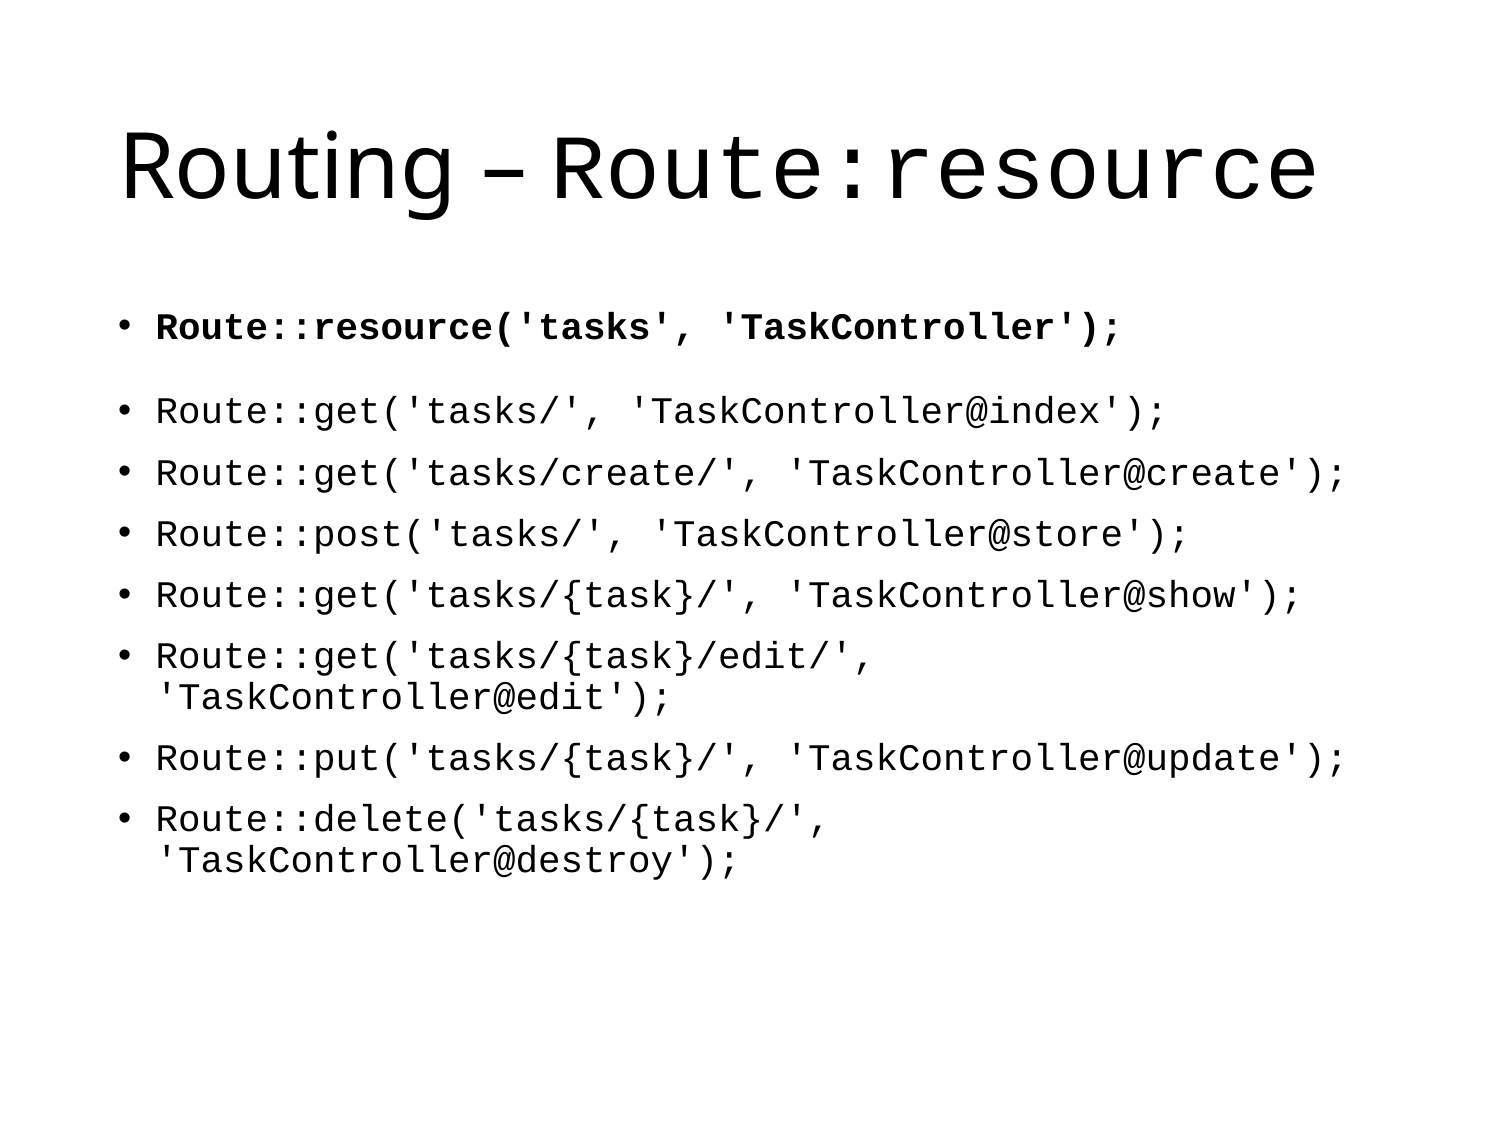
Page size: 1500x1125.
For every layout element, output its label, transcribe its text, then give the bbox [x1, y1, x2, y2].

list Route::resource('tasks', 'TaskController'); Route::get('tasks/', 'TaskController@index'); Route::get('tasks/create/', 'TaskController@create'); Route::post('tasks/', 'TaskController@store'); Route::get('tasks/{task}/', 'TaskController@show'); Route::get('tasks/{task}/edit/', 'TaskController@edit'); Route::put('tasks/{task}/', 'TaskController@update'); Route::delete('tasks/{task}/', 'TaskController@destroy'); [103, 299, 1397, 1014]
title Routing – Route:resource [103, 59, 1397, 278]
